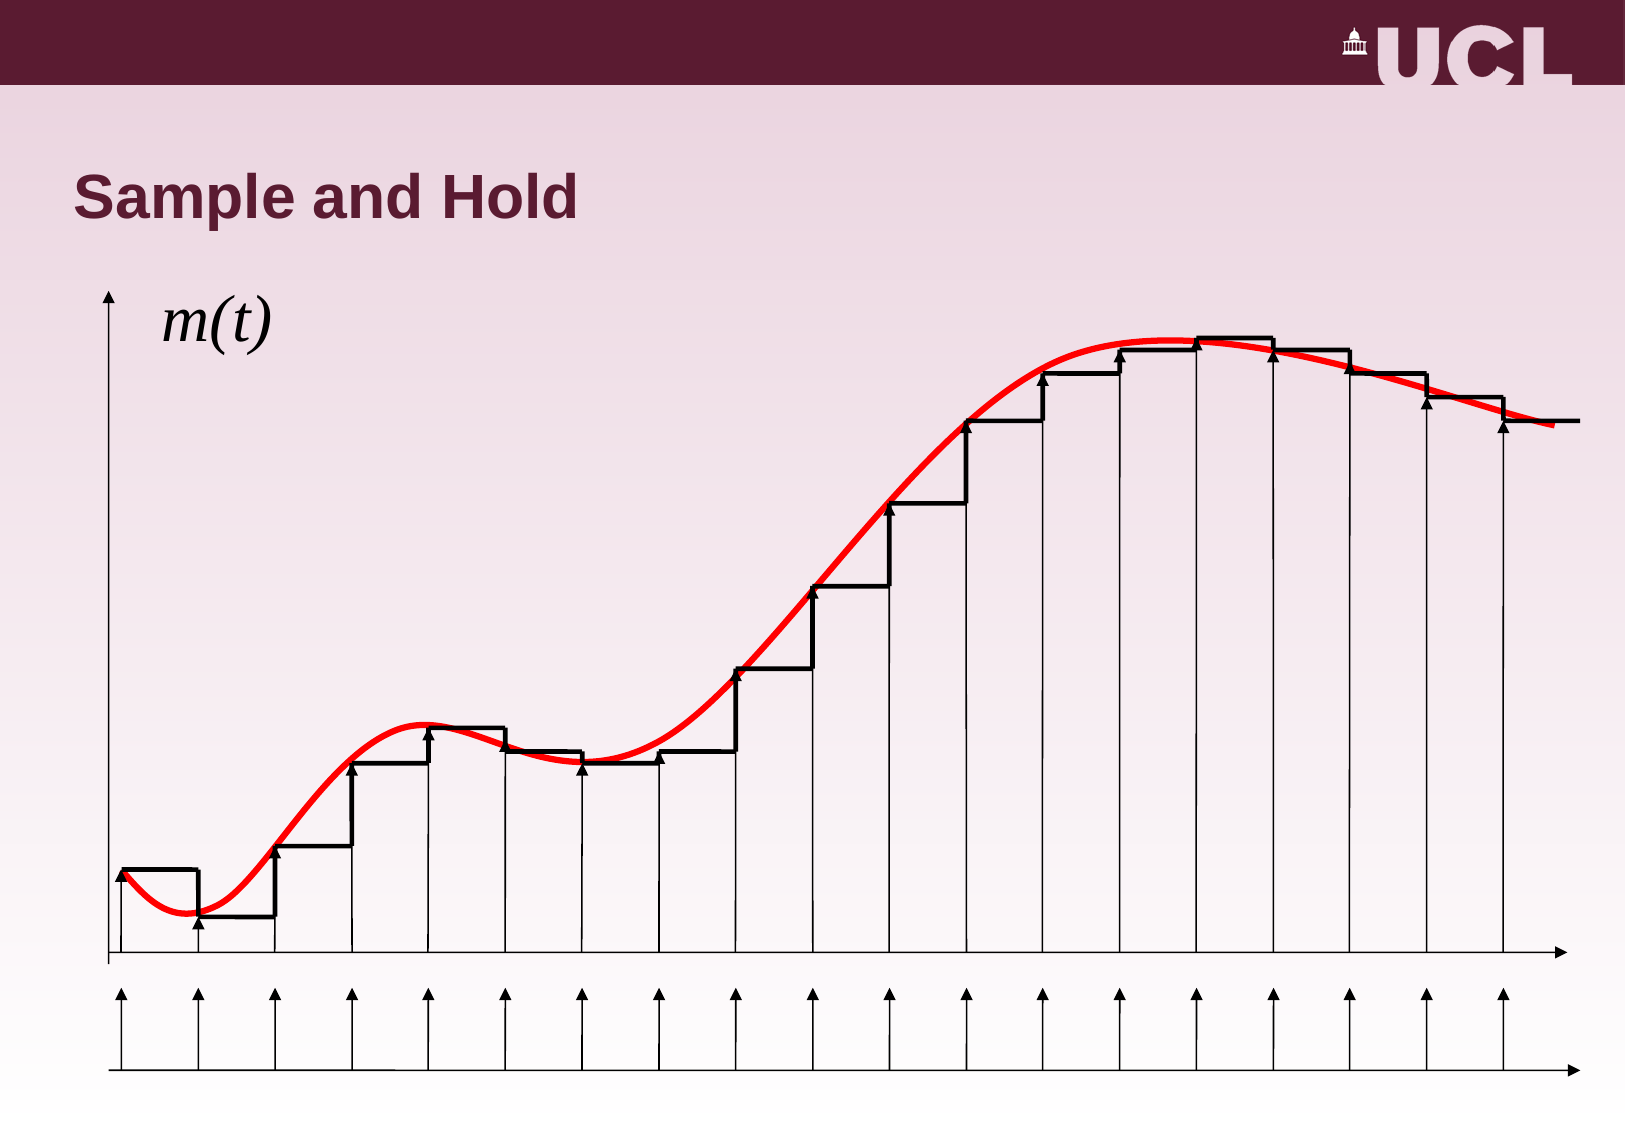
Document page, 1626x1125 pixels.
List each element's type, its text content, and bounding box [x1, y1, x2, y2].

text_box [1036, 987, 1049, 1071]
text_box [268, 987, 282, 1071]
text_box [121, 337, 1581, 918]
text_box m(t) [146, 267, 352, 335]
text_box [1504, 1064, 1581, 1077]
text_box [729, 987, 742, 1071]
text_box [1267, 987, 1280, 1071]
text_box [806, 987, 820, 1071]
text_box [1113, 987, 1126, 1071]
text_box [499, 987, 512, 1071]
text_box [1497, 987, 1510, 1071]
text_box [422, 987, 435, 1071]
text_box [652, 987, 666, 1071]
text_box [575, 987, 589, 1071]
picture [0, 0, 1625, 85]
text_box [1343, 987, 1356, 1071]
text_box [120, 923, 1504, 953]
text_box [115, 987, 128, 1071]
text_box [1190, 987, 1203, 1071]
text_box [102, 290, 115, 965]
title Sample and Hold [58, 148, 1568, 362]
text_box [192, 987, 205, 1071]
text_box [883, 987, 896, 1071]
text_box [1508, 946, 1568, 959]
text_box [960, 987, 973, 1071]
text_box [345, 987, 359, 1071]
text_box [1420, 987, 1433, 1071]
